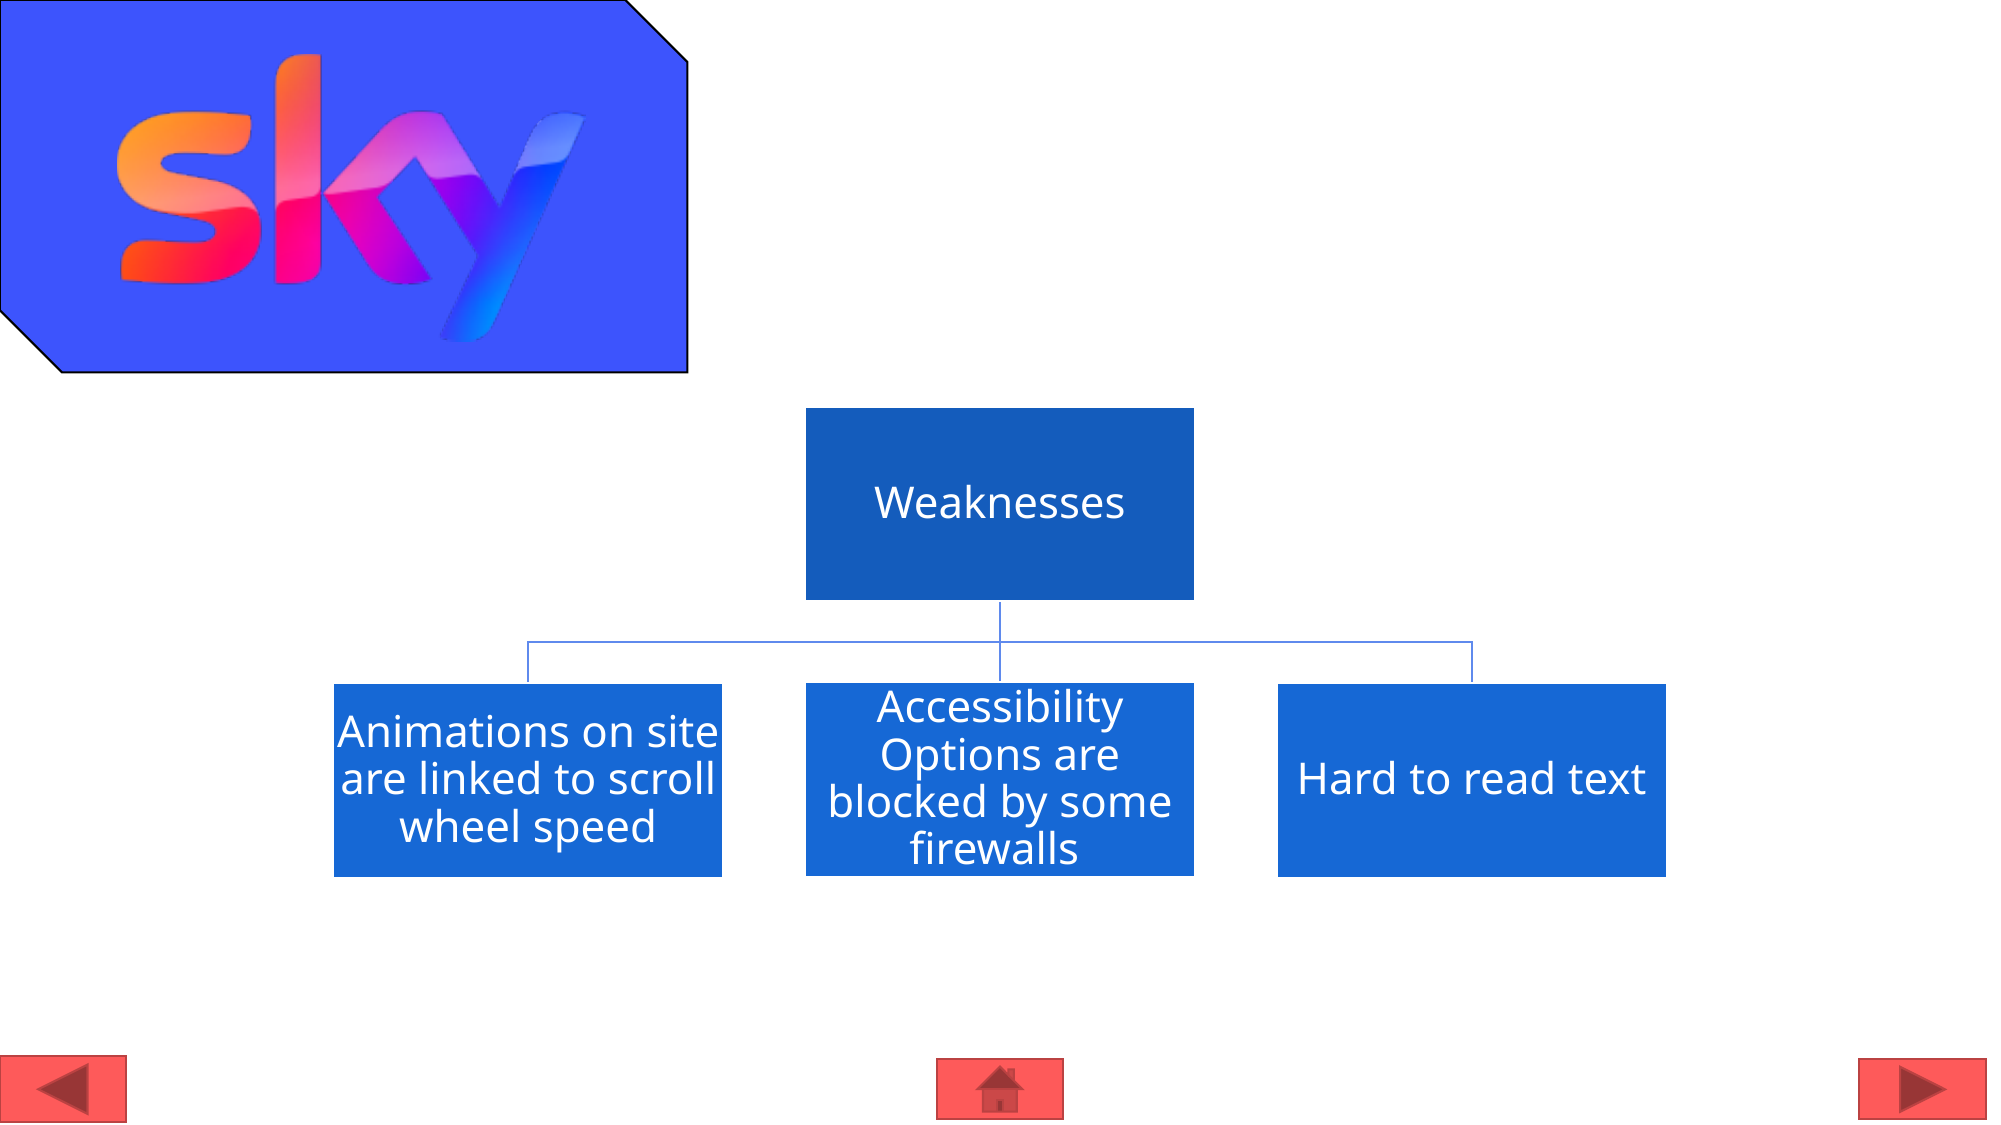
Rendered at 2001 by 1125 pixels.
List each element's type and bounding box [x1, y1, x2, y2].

text_box [333, 197, 1667, 1087]
picture [117, 54, 586, 342]
text_box [1858, 1058, 1987, 1120]
text_box [936, 1087, 1064, 1120]
text_box [0, 0, 689, 374]
text_box [0, 1055, 127, 1123]
